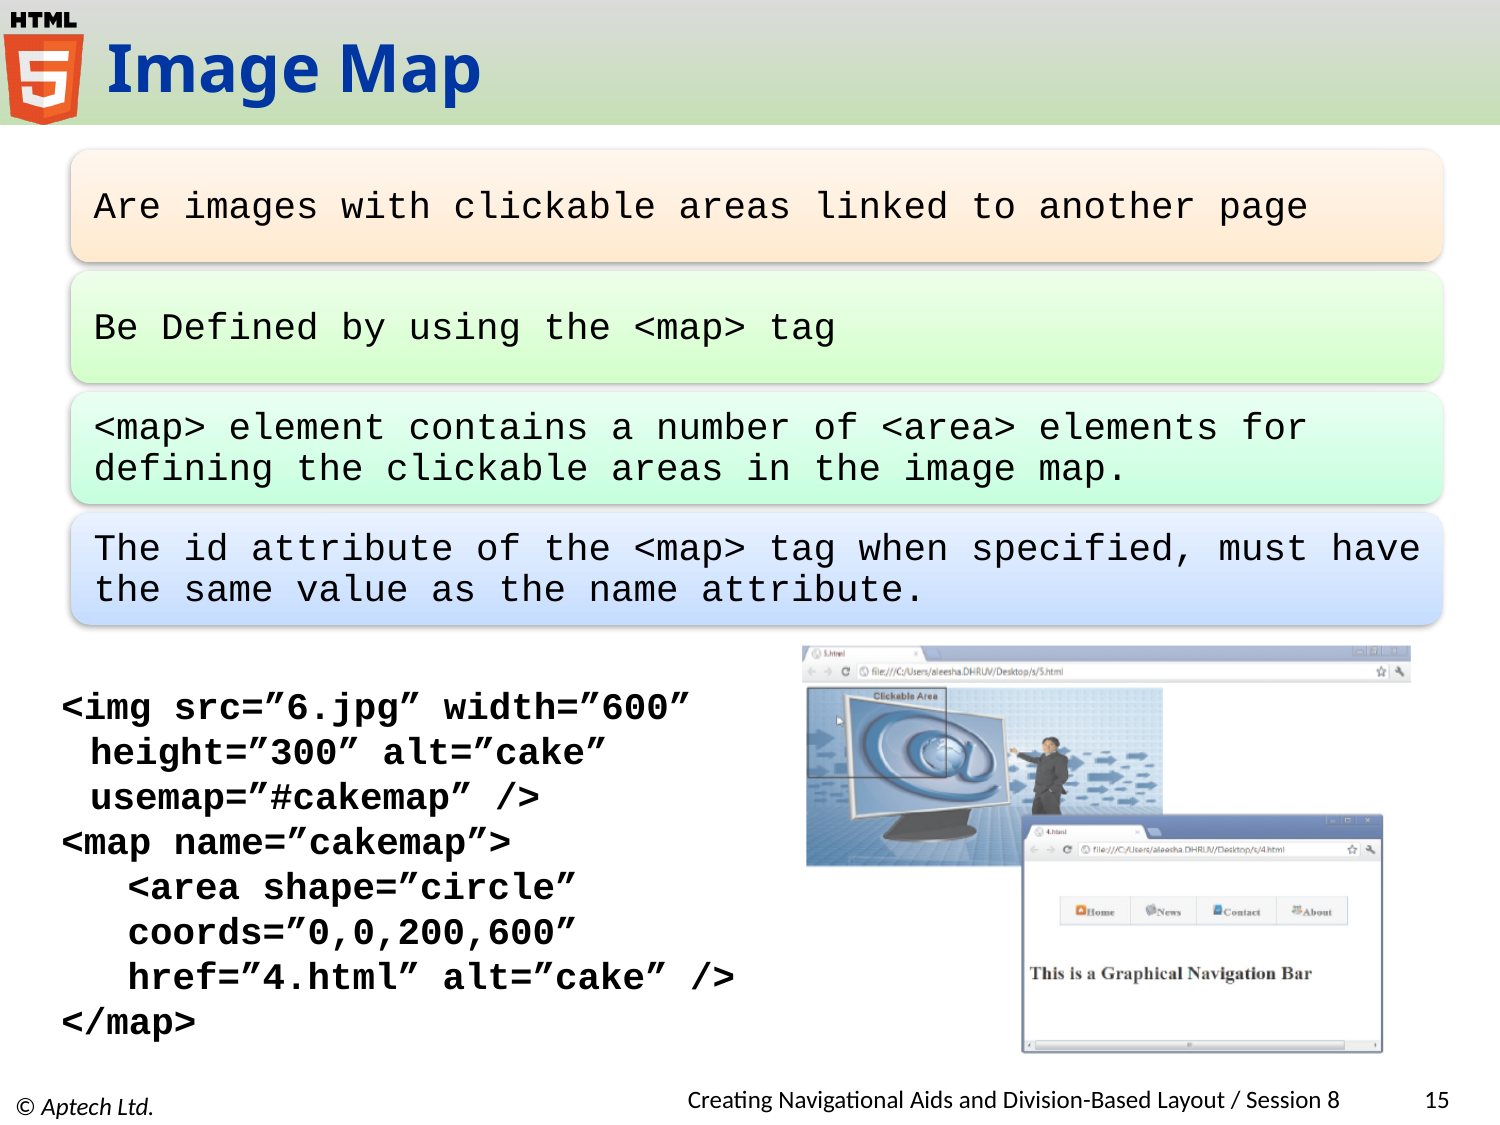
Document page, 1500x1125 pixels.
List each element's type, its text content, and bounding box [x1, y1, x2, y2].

title Image Map [74, 32, 1476, 101]
footer Creating Navigational Aids and Division-Based Layout / Session 8 [375, 1084, 1363, 1113]
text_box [71, 149, 1444, 626]
picture [0, 12, 100, 125]
picture [799, 642, 1413, 1060]
slide_number 15 [1363, 1084, 1465, 1113]
text_box <img src=”6.jpg” width=”600” height=”300” alt=”cake” usemap=”#cakemap” /> <map name=”cakemap”> <area shape=”circle” coords=”0,0,200,600” href=”4.html” alt=”cake” /> </map> [37, 674, 763, 1050]
